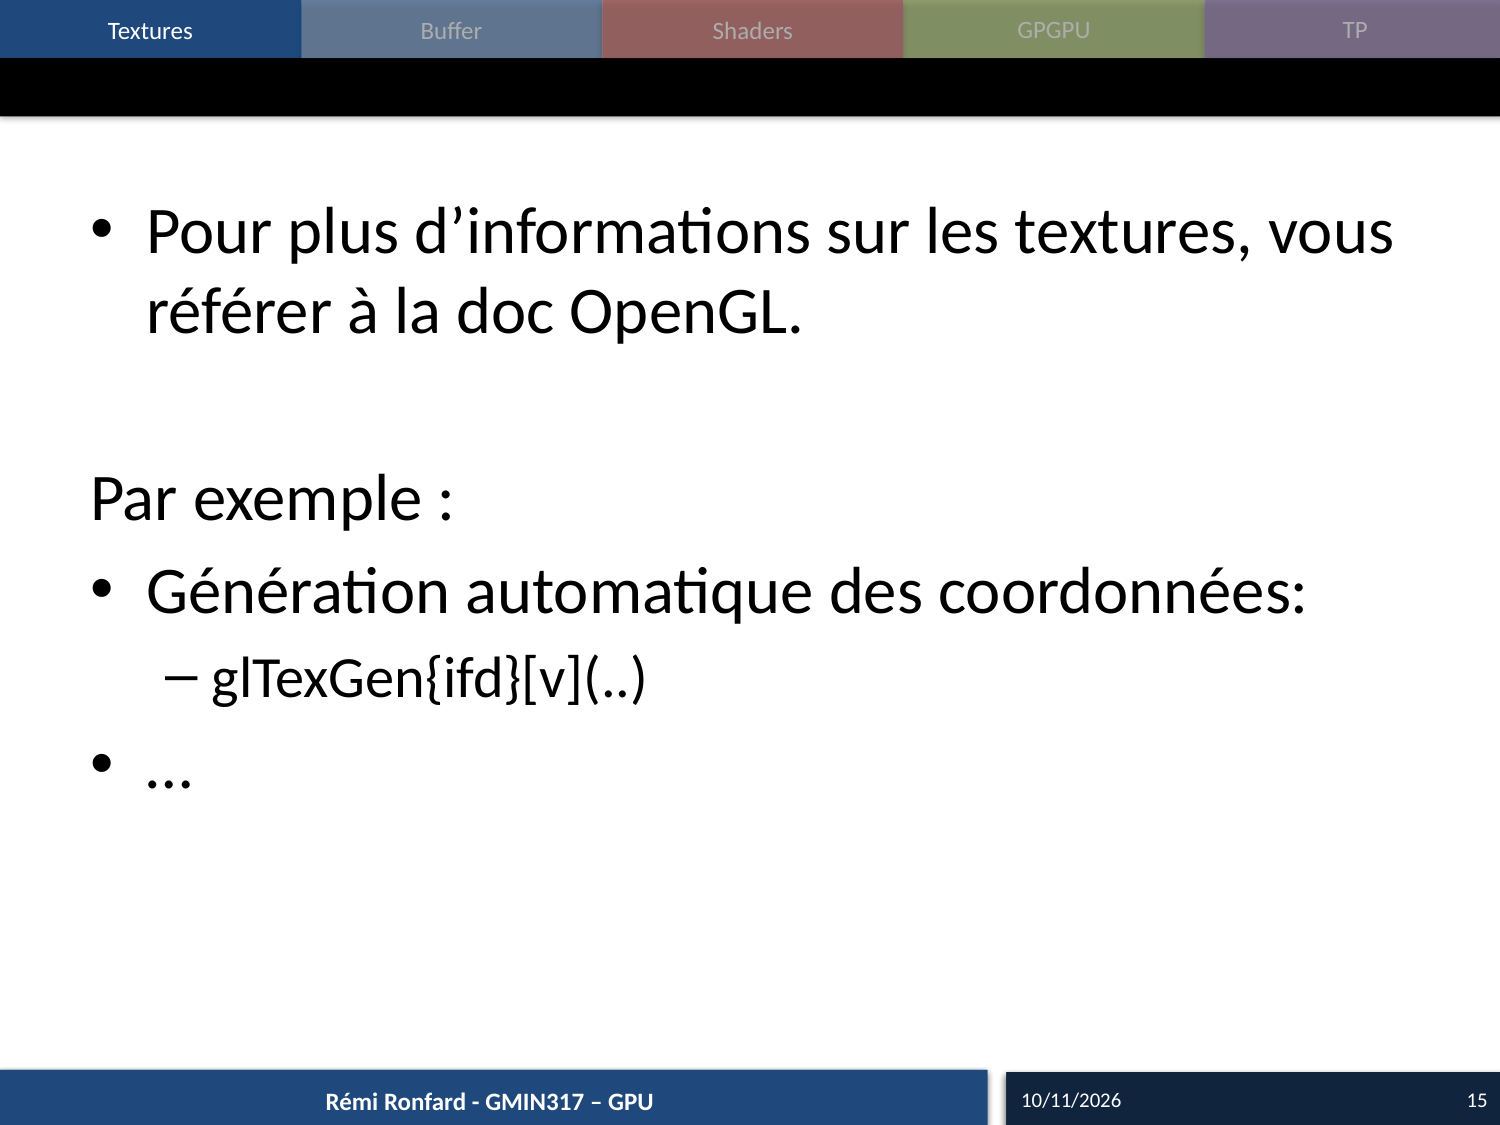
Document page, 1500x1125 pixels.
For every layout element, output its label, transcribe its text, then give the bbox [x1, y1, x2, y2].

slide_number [1006, 1070, 1153, 1125]
list Pour plus d’informations sur les textures, vous référer à la doc OpenGL. Par exemple : Génération automatique des coordonnées: glTexGen{ifd}[v](..) … [75, 179, 1425, 1005]
footer Rémi Ronfard - GMIN317 – GPU [0, 1072, 988, 1125]
slide_number 15 [1153, 1071, 1500, 1125]
